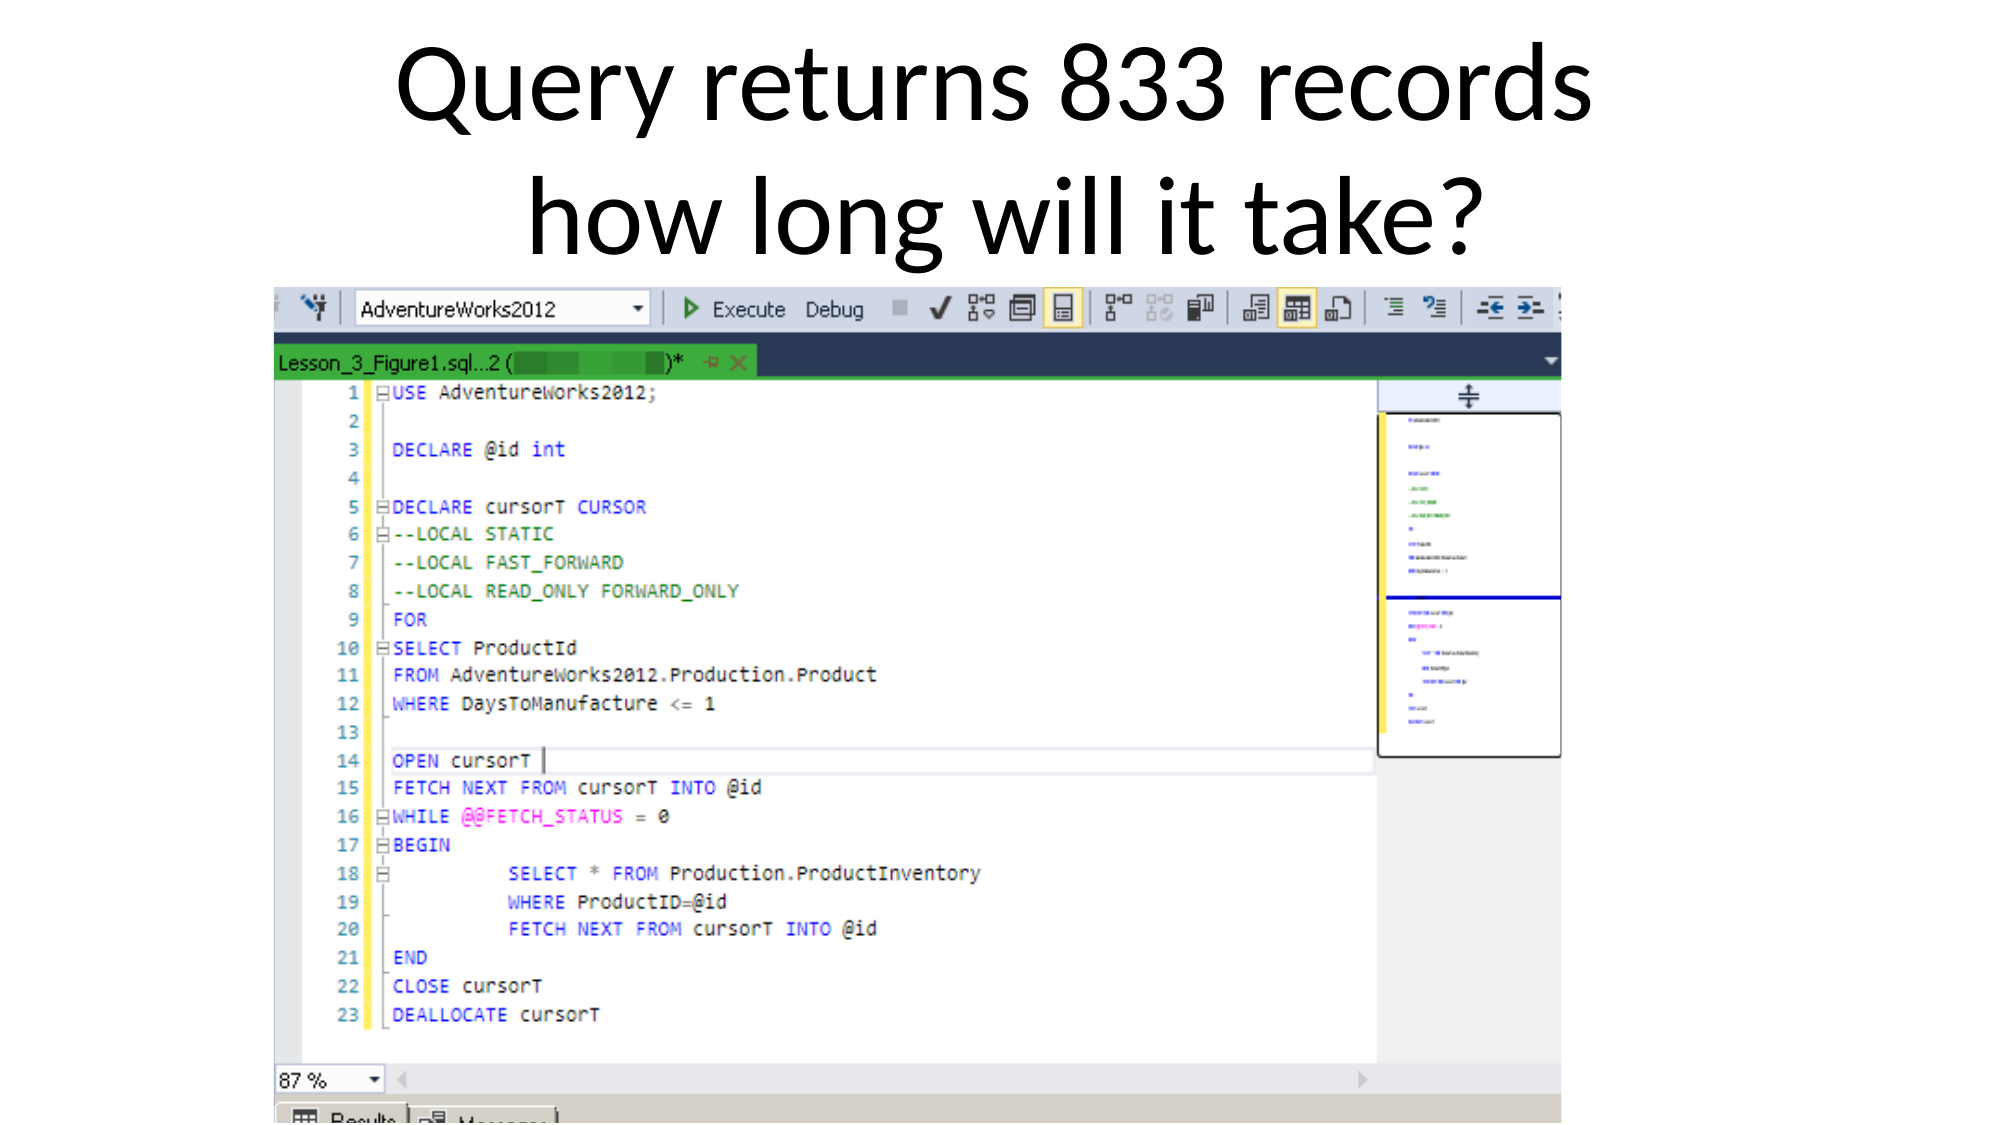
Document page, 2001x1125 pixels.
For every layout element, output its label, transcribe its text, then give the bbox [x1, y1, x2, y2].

picture [273, 287, 1562, 1123]
text_box Query returns 833 records how long will it take? [0, 0, 2000, 285]
